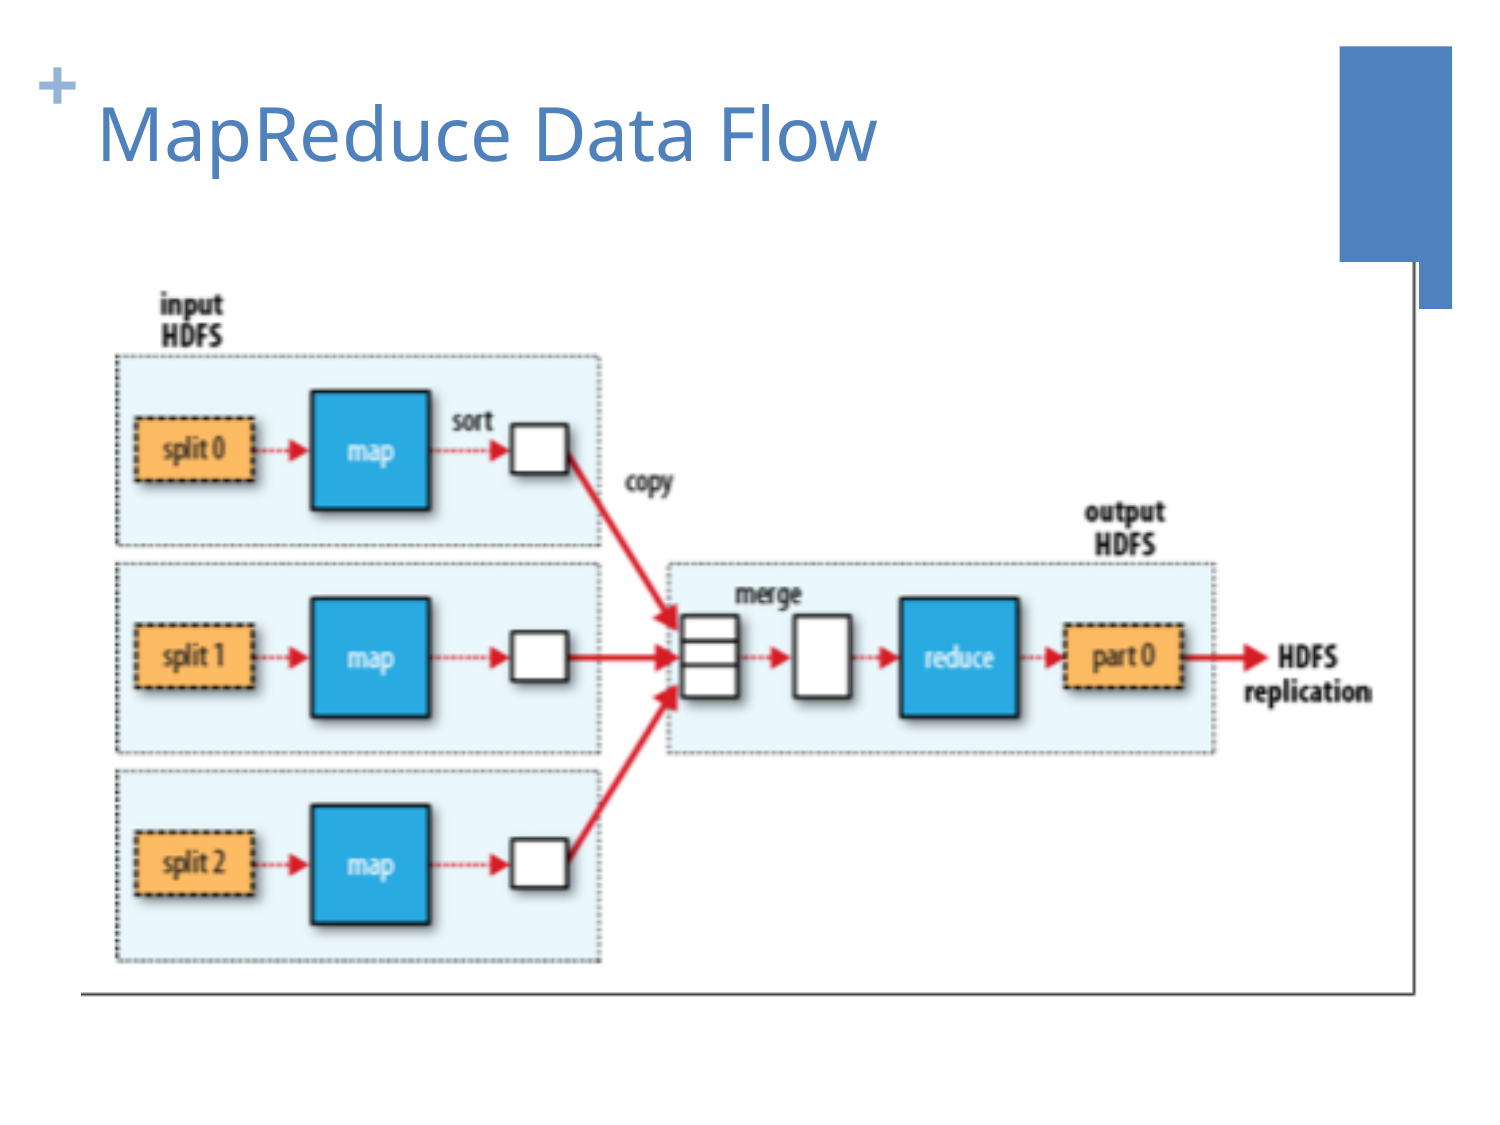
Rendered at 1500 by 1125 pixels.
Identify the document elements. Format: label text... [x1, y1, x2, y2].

picture [81, 261, 1419, 1011]
title MapReduce Data Flow [81, 79, 1322, 260]
